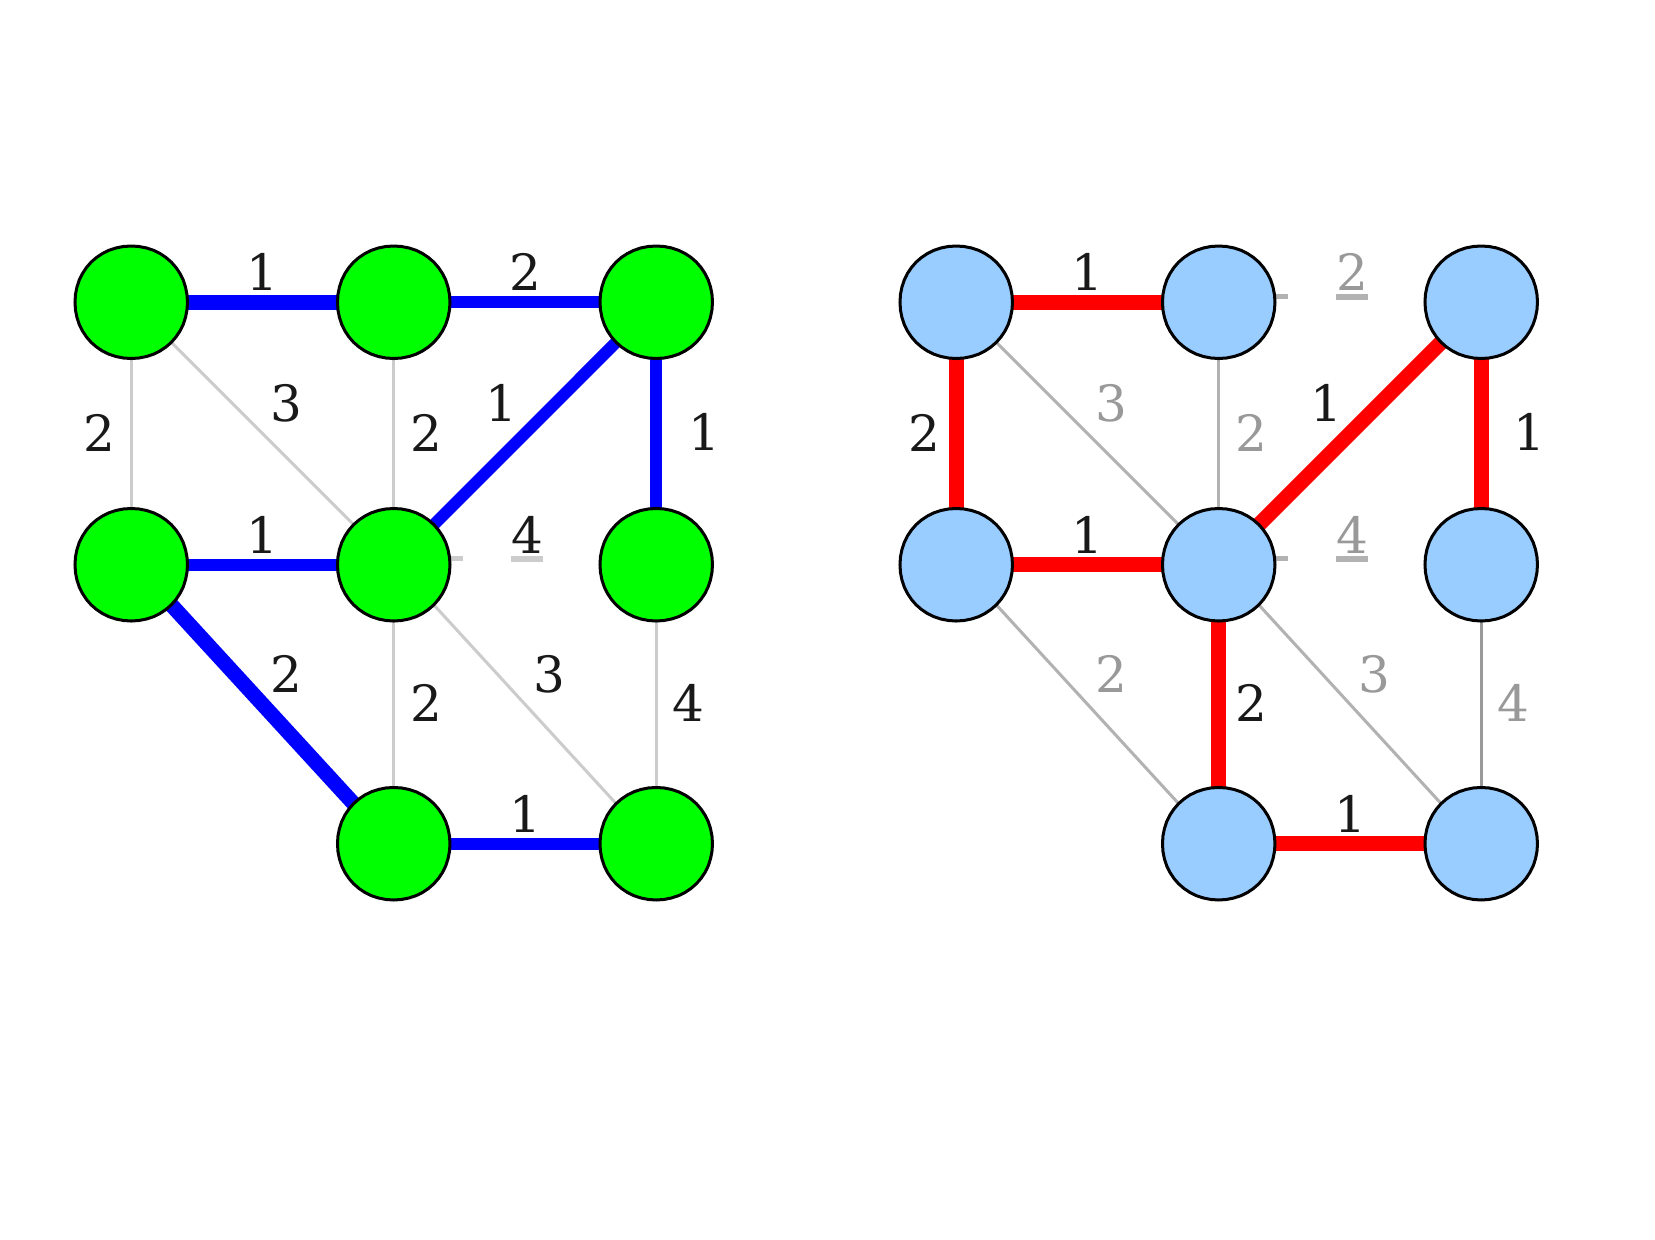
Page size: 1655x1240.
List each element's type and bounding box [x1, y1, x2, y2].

text_box [81, 398, 118, 461]
text_box [1495, 669, 1532, 732]
text_box [244, 238, 281, 301]
text_box [75, 246, 713, 901]
text_box [670, 669, 707, 732]
text_box [900, 238, 1538, 901]
text_box [507, 238, 544, 301]
text_box [686, 398, 723, 461]
text_box [906, 398, 943, 461]
text_box [1069, 238, 1106, 301]
text_box [1511, 398, 1548, 461]
